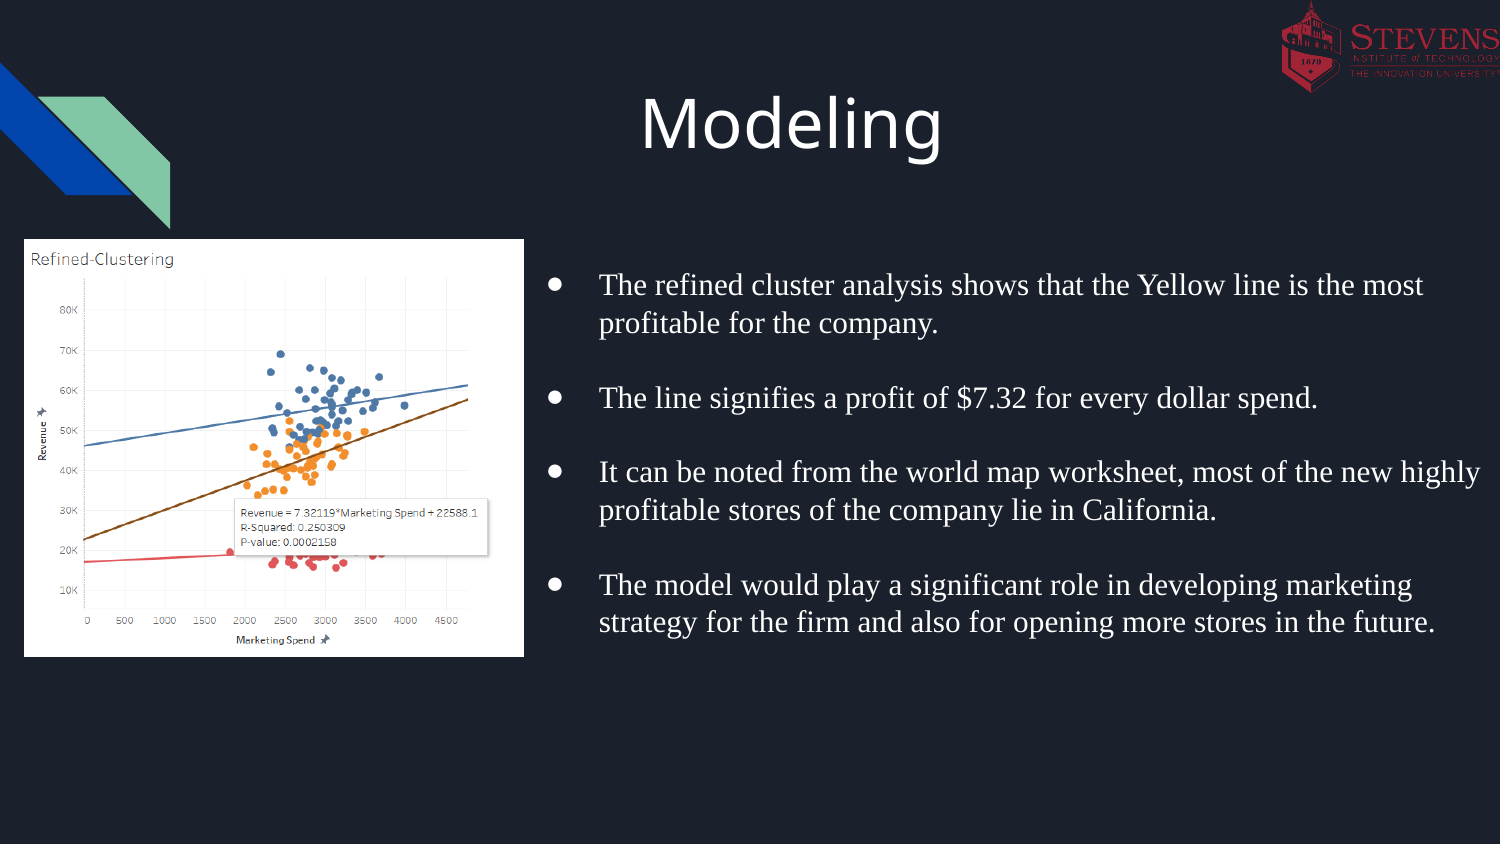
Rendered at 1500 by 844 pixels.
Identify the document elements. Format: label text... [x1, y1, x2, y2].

title Modeling [214, 64, 1370, 215]
picture [24, 239, 525, 657]
picture [1281, 0, 1500, 93]
text_box The refined cluster analysis shows that the Yellow line is the most profitable for the company. The line signifies a profit of $7.32 for every dollar spend. It can be noted from the world map worksheet, most of the new highly profitable stores of the company lie in California. The model would play a significant role in developing marketing strategy for the firm and also for opening more stores in the future. [508, 249, 1500, 844]
